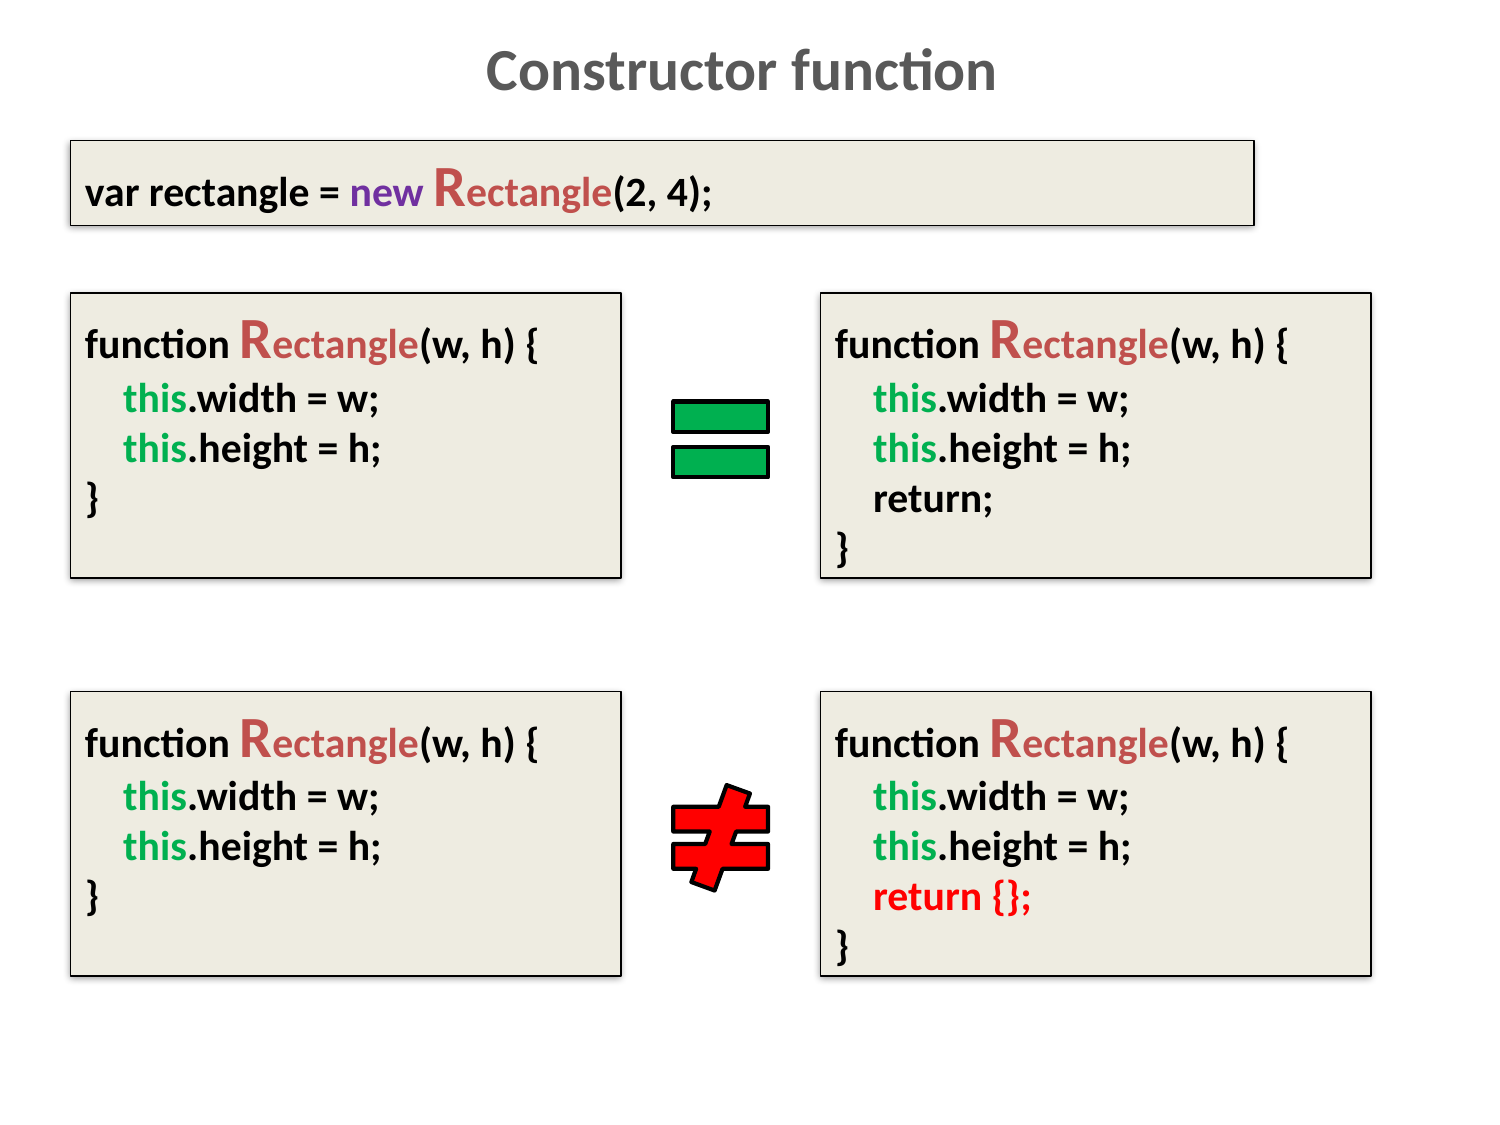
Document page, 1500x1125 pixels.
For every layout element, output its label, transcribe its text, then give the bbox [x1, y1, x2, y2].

text_box function Rectangle(w, h) { this.width = w; this.height = h; return {}; } [820, 691, 1372, 977]
title Constructor function [105, 23, 1381, 111]
text_box [671, 783, 771, 893]
text_box [671, 445, 770, 479]
text_box function Rectangle(w, h) { this.width = w; this.height = h; } [70, 691, 622, 977]
text_box var rectangle = new Rectangle(2, 4); [70, 140, 1255, 226]
text_box function Rectangle(w, h) { this.width = w; this.height = h; } [70, 292, 622, 579]
text_box [671, 399, 770, 434]
text_box function Rectangle(w, h) { this.width = w; this.height = h; return; } [820, 292, 1372, 579]
